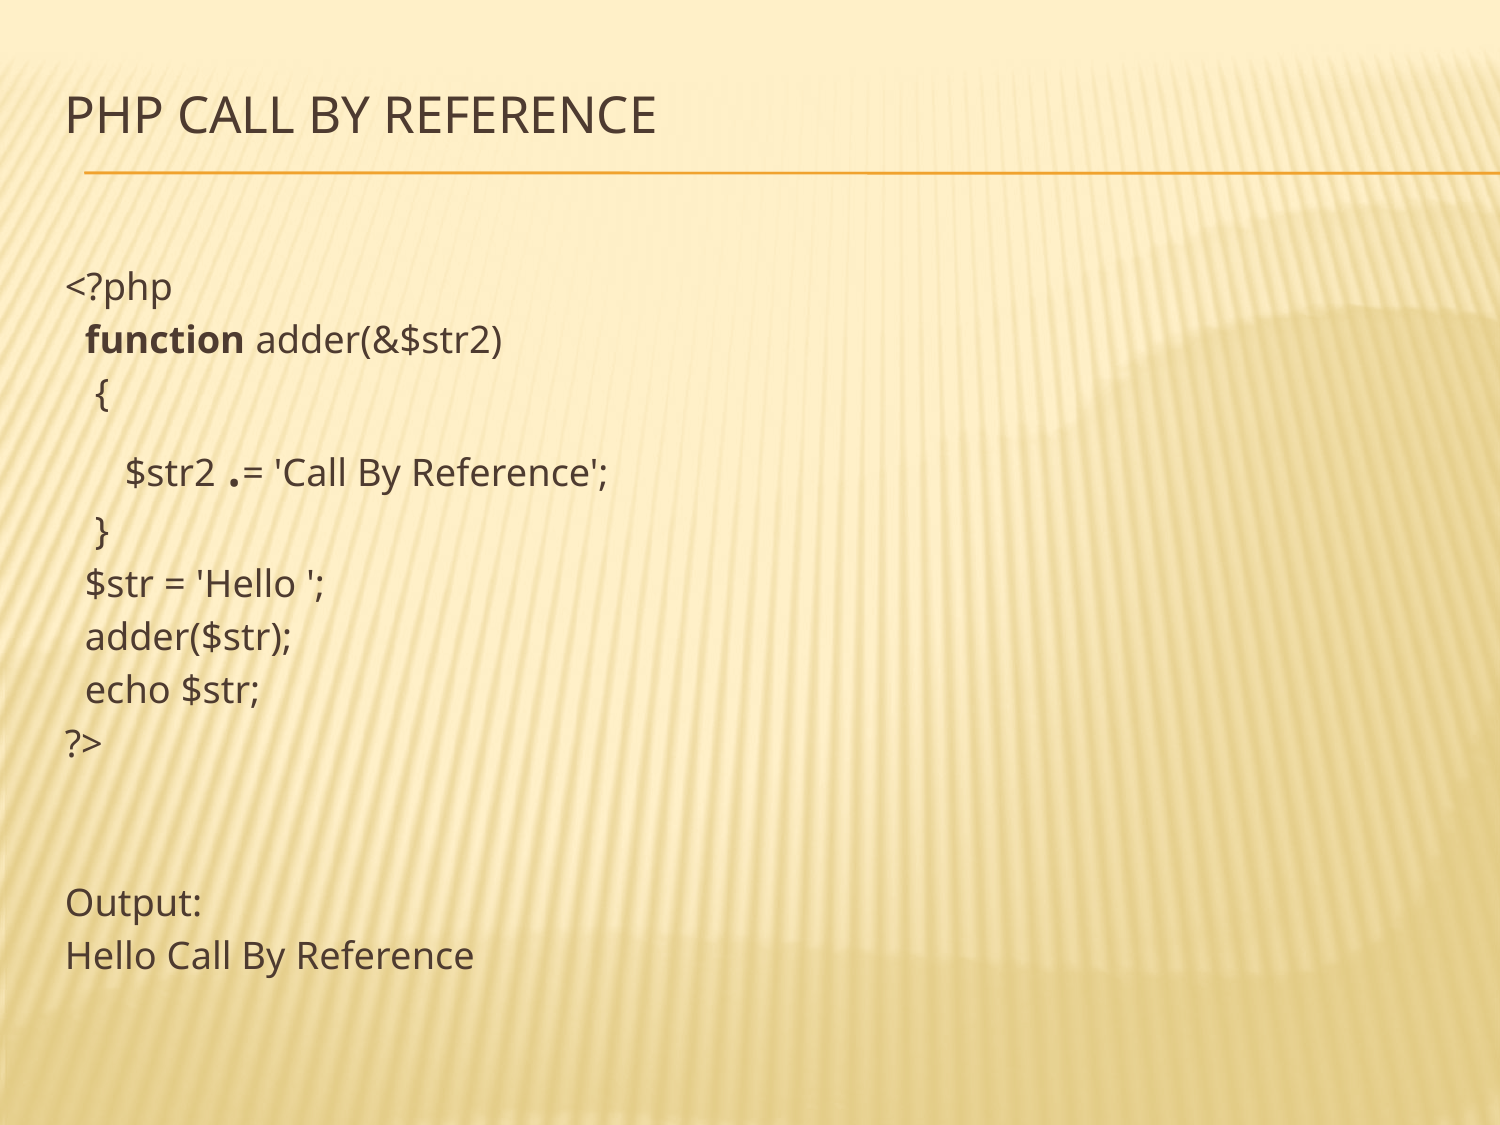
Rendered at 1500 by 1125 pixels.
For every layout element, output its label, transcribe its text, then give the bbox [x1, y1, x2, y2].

title PHP Call By Reference [50, 75, 1475, 213]
list <?php function adder(&$str2) { $str2 .= 'Call By Reference'; } $str = 'Hello '; adder($str); echo $str; ?> Output: Hello Call By Reference [50, 254, 1475, 998]
